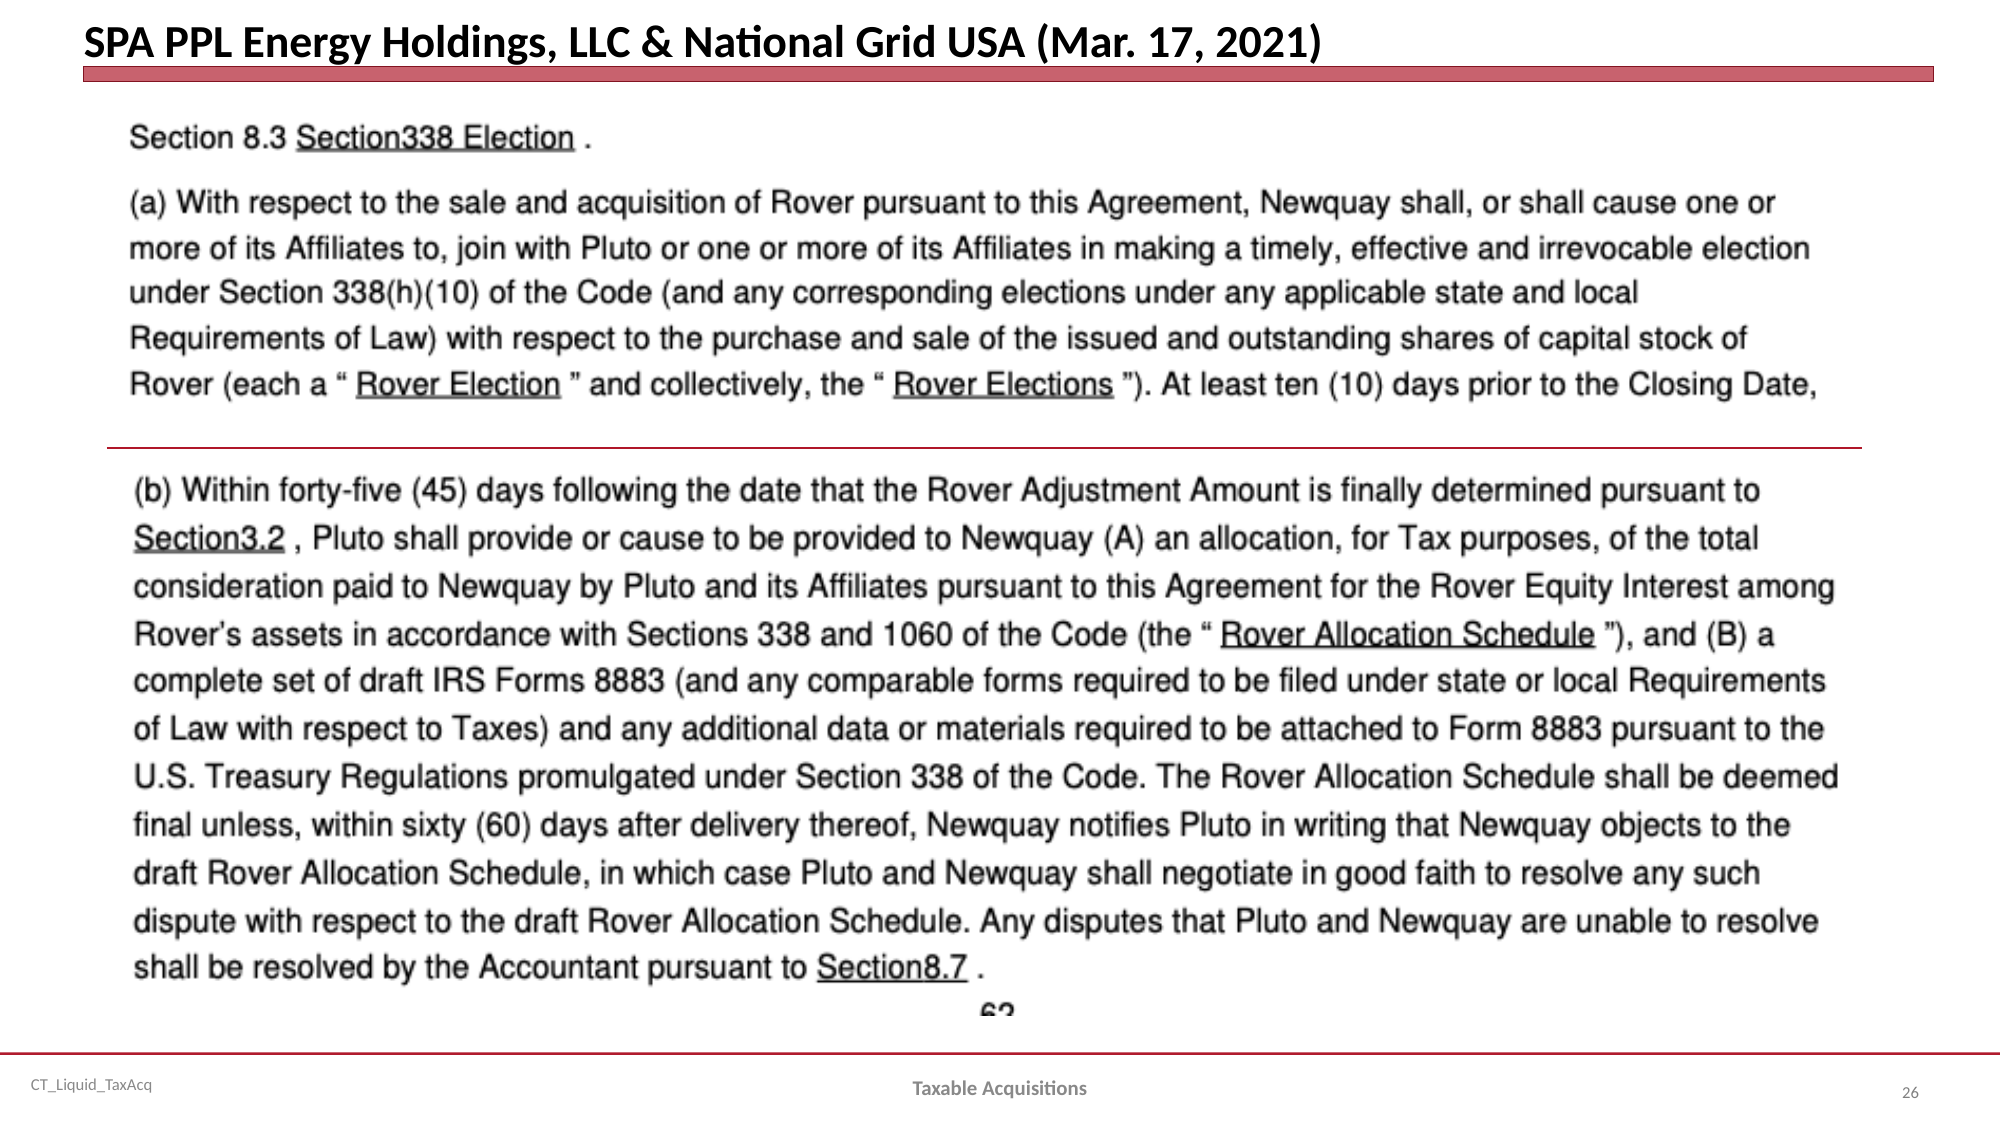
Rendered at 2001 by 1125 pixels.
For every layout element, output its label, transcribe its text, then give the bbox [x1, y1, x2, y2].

footer Taxable Acquisitions [683, 1056, 1317, 1117]
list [106, 447, 1897, 1016]
picture [83, 109, 1897, 410]
slide_number 26 [1834, 1061, 1934, 1122]
title SPA PPL Energy Holdings, LLC & National Grid USA (Mar. 17, 2021) [83, 6, 1935, 67]
